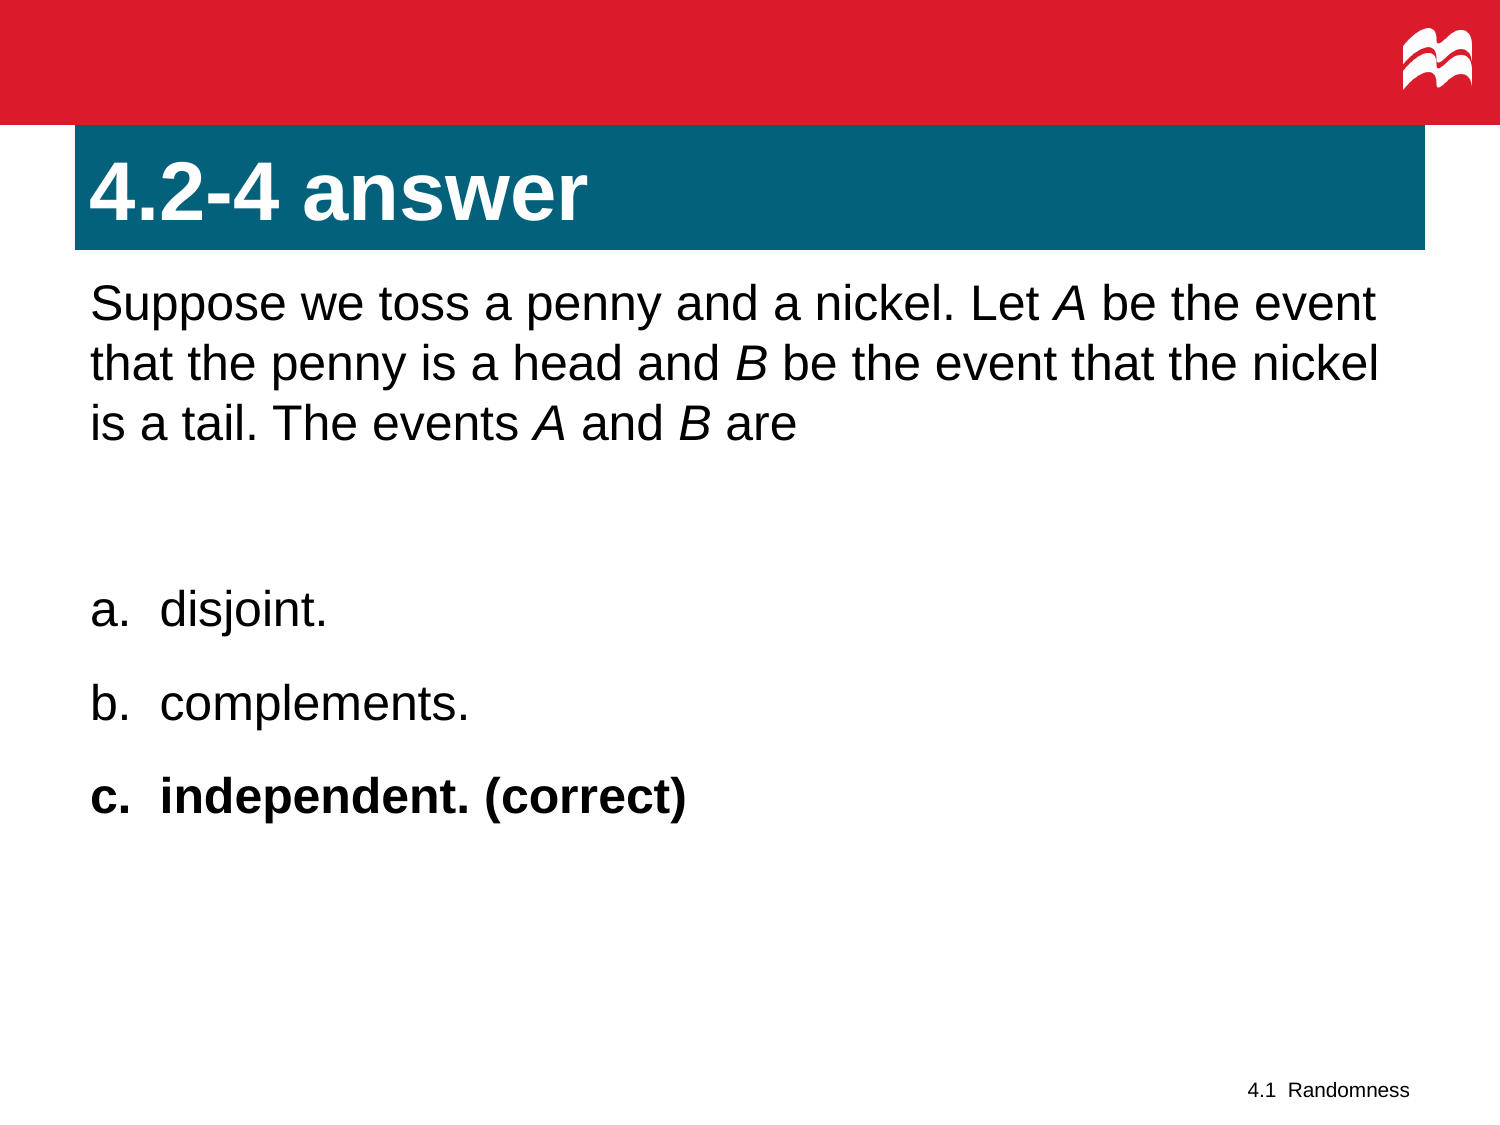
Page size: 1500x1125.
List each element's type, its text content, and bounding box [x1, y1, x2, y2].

list Suppose we toss a penny and a nickel. Let A be the event that the penny is a head and B be the event that the nickel is a tail. The events A and B are a. disjoint. b. complements. c. independent. (correct) [75, 262, 1425, 1100]
title 4.2-4 answer [75, 125, 1425, 250]
picture [1403, 28, 1472, 90]
footer 4.1 Randomness [1039, 1074, 1425, 1110]
